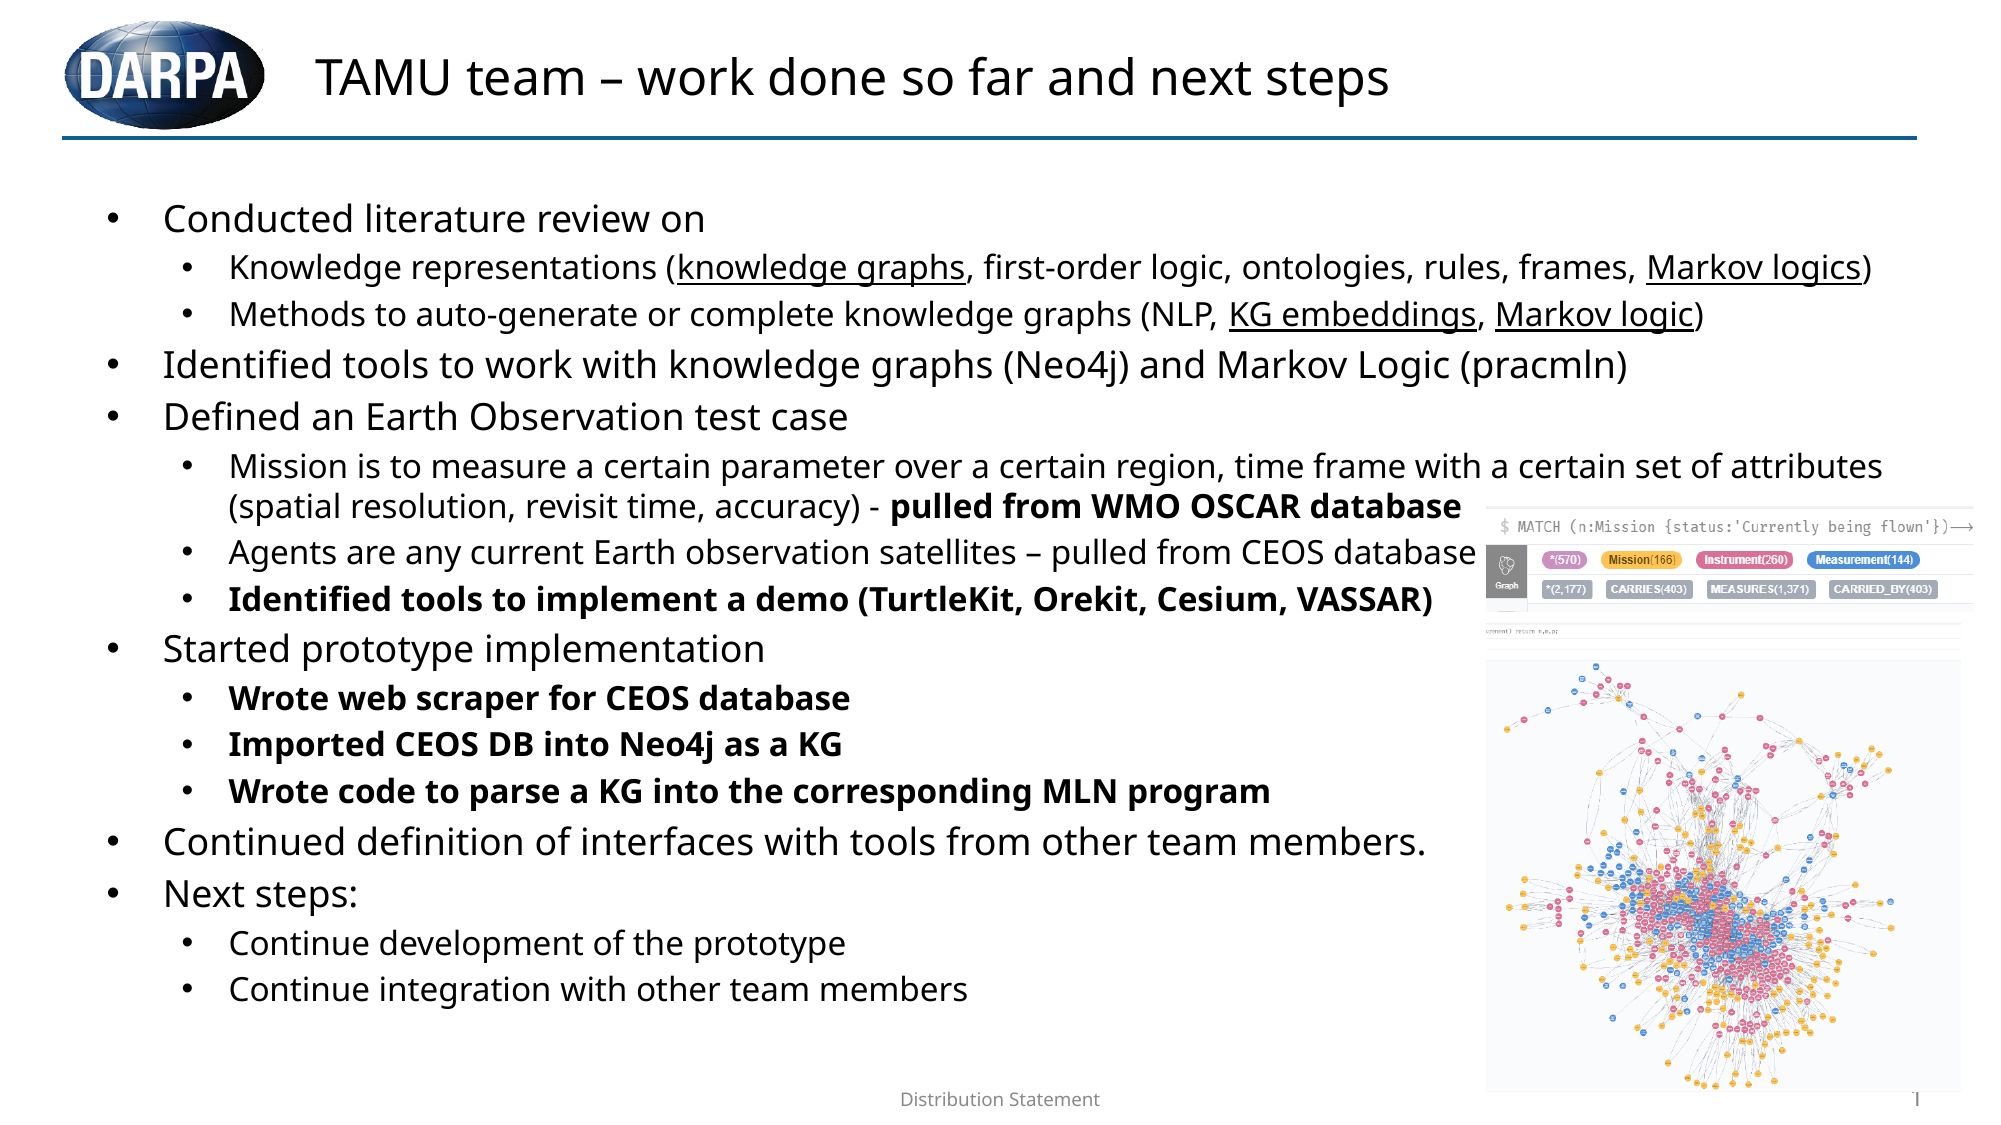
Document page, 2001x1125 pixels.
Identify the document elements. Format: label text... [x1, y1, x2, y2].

picture [1485, 506, 1974, 612]
footer Distribution Statement [291, 1074, 1709, 1124]
title TAMU team – work done so far and next steps [300, 24, 1917, 126]
picture [62, 13, 267, 137]
slide_number 1 [1772, 1100, 1939, 1123]
picture [1485, 622, 1962, 1092]
list Conducted literature review on Knowledge representations (knowledge graphs, first-order logic, ontologies, rules, frames, Markov logics) Methods to auto-generate or complete knowledge graphs (NLP, KG embeddings, Markov logic) Identified tools to work with knowledge graphs (Neo4j) and Markov Logic (pracmln) Defined an Earth Observation test case Mission is to measure a certain parameter over a certain region, time frame with a certain set of attributes (spatial resolution, revisit time, accuracy) - pulled from WMO OSCAR database Agents are any current Earth observation satellites – pulled from CEOS database Identified tools to implement a demo (TurtleKit, Orekit, Cesium, VASSAR) Started prototype implementation Wrote web scraper for CEOS database Imported CEOS DB into Neo4j as a KG Wrote code to parse a KG into the corresponding MLN program Continued definition of interfaces with tools from other team members. Next steps: Continue development of the prototype Continue integration with other team members [91, 187, 1909, 1063]
